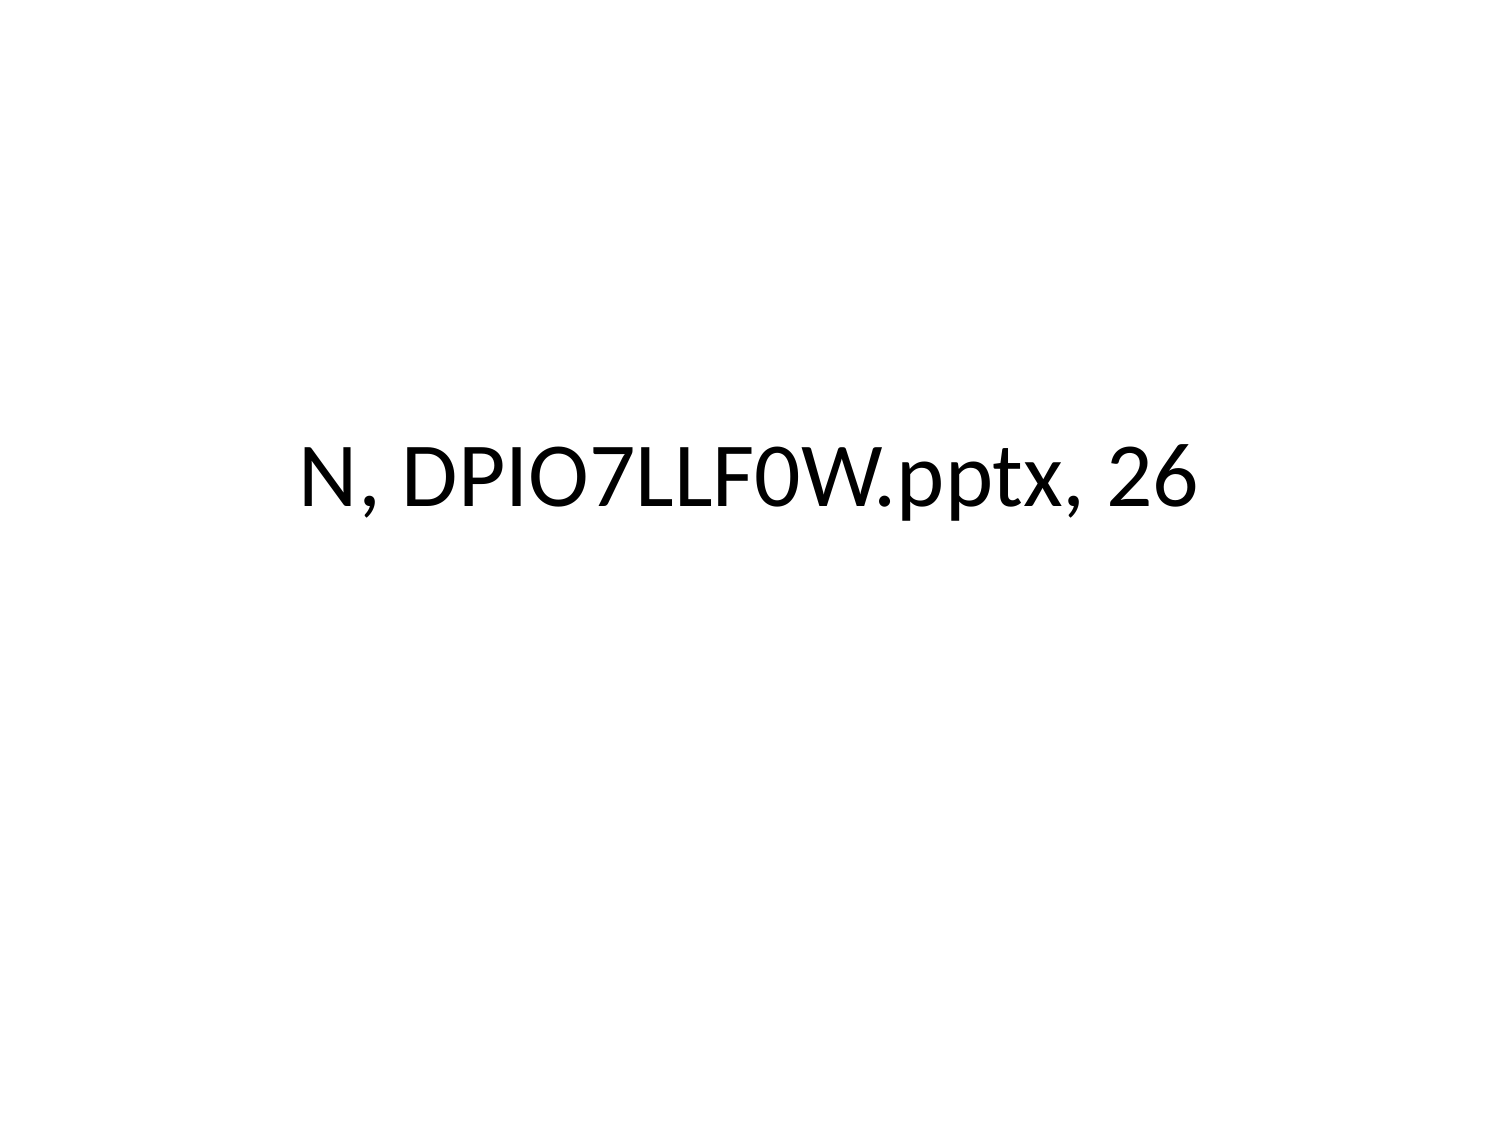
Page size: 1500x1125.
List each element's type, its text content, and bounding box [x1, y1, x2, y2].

title N, DPIO7LLF0W.pptx, 26 [112, 349, 1388, 591]
